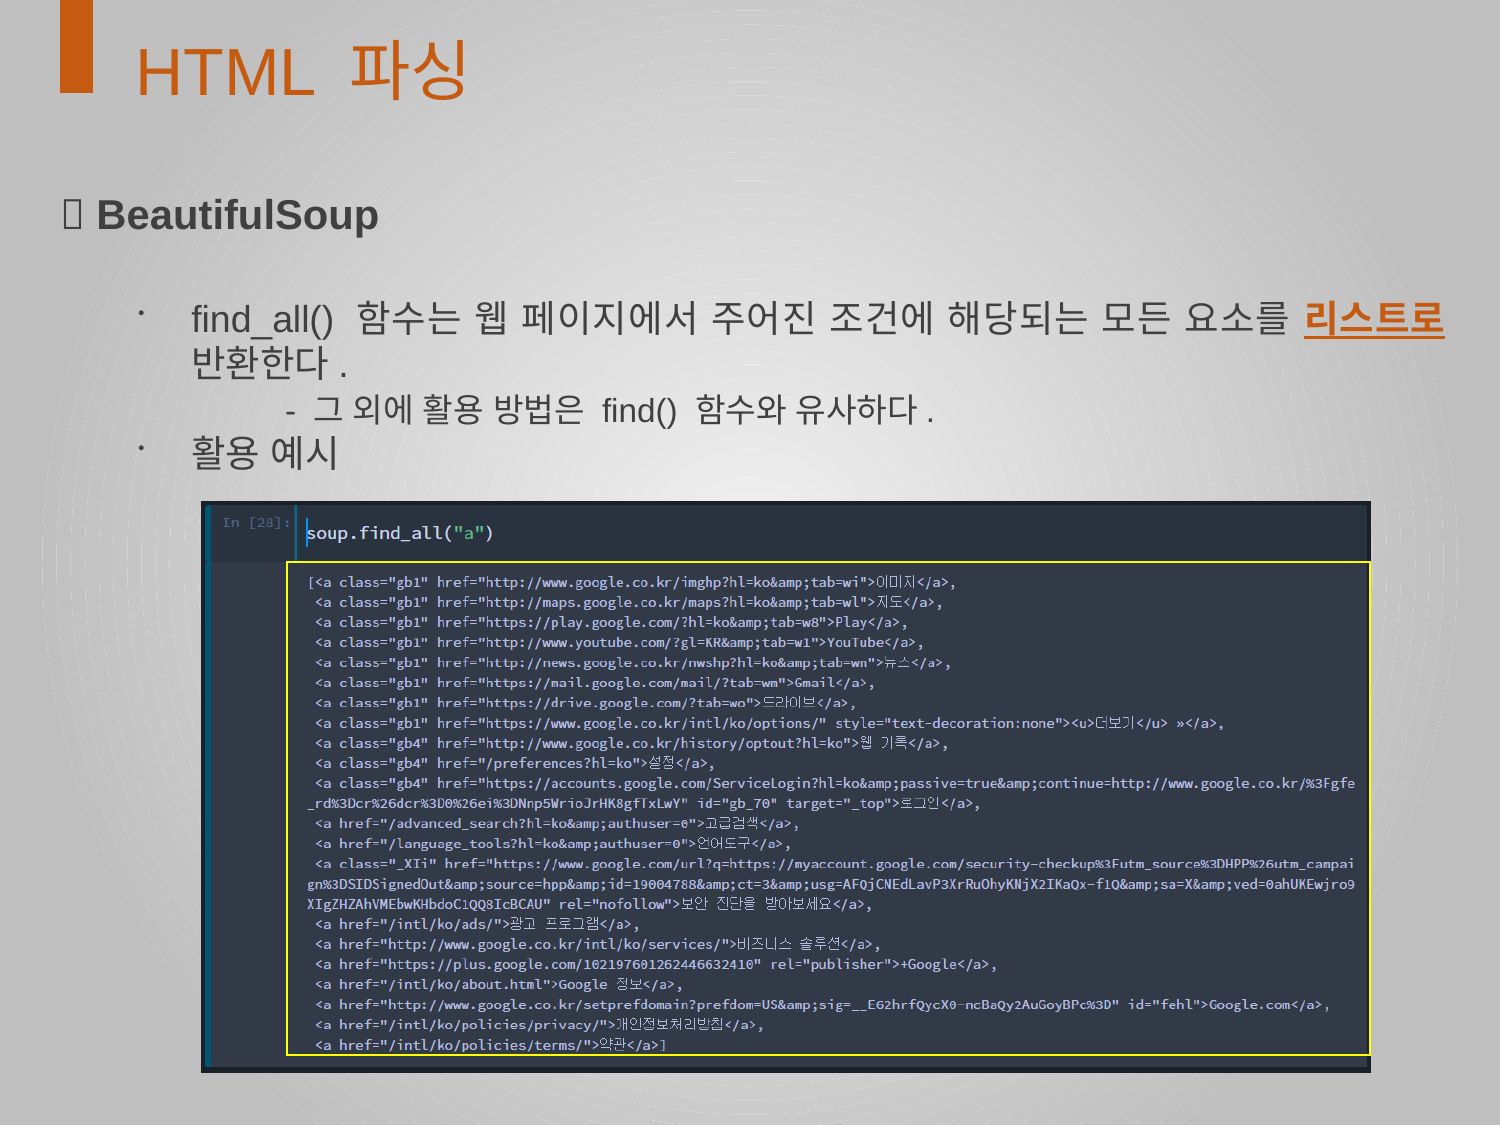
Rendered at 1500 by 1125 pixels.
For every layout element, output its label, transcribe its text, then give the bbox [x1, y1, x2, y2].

text_box [60, 0, 93, 93]
picture [201, 501, 1371, 1073]
text_box  BeautifulSoup [45, 180, 1461, 246]
text_box HTML 파싱 [120, 21, 487, 116]
text_box find_all() 함수는 웹 페이지에서 주어진 조건에 해당되는 모든 요소를 리스트로 반환한다. - 그 외에 활용 방법은 find() 함수와 유사하다. 활용 예시 [45, 288, 1461, 803]
